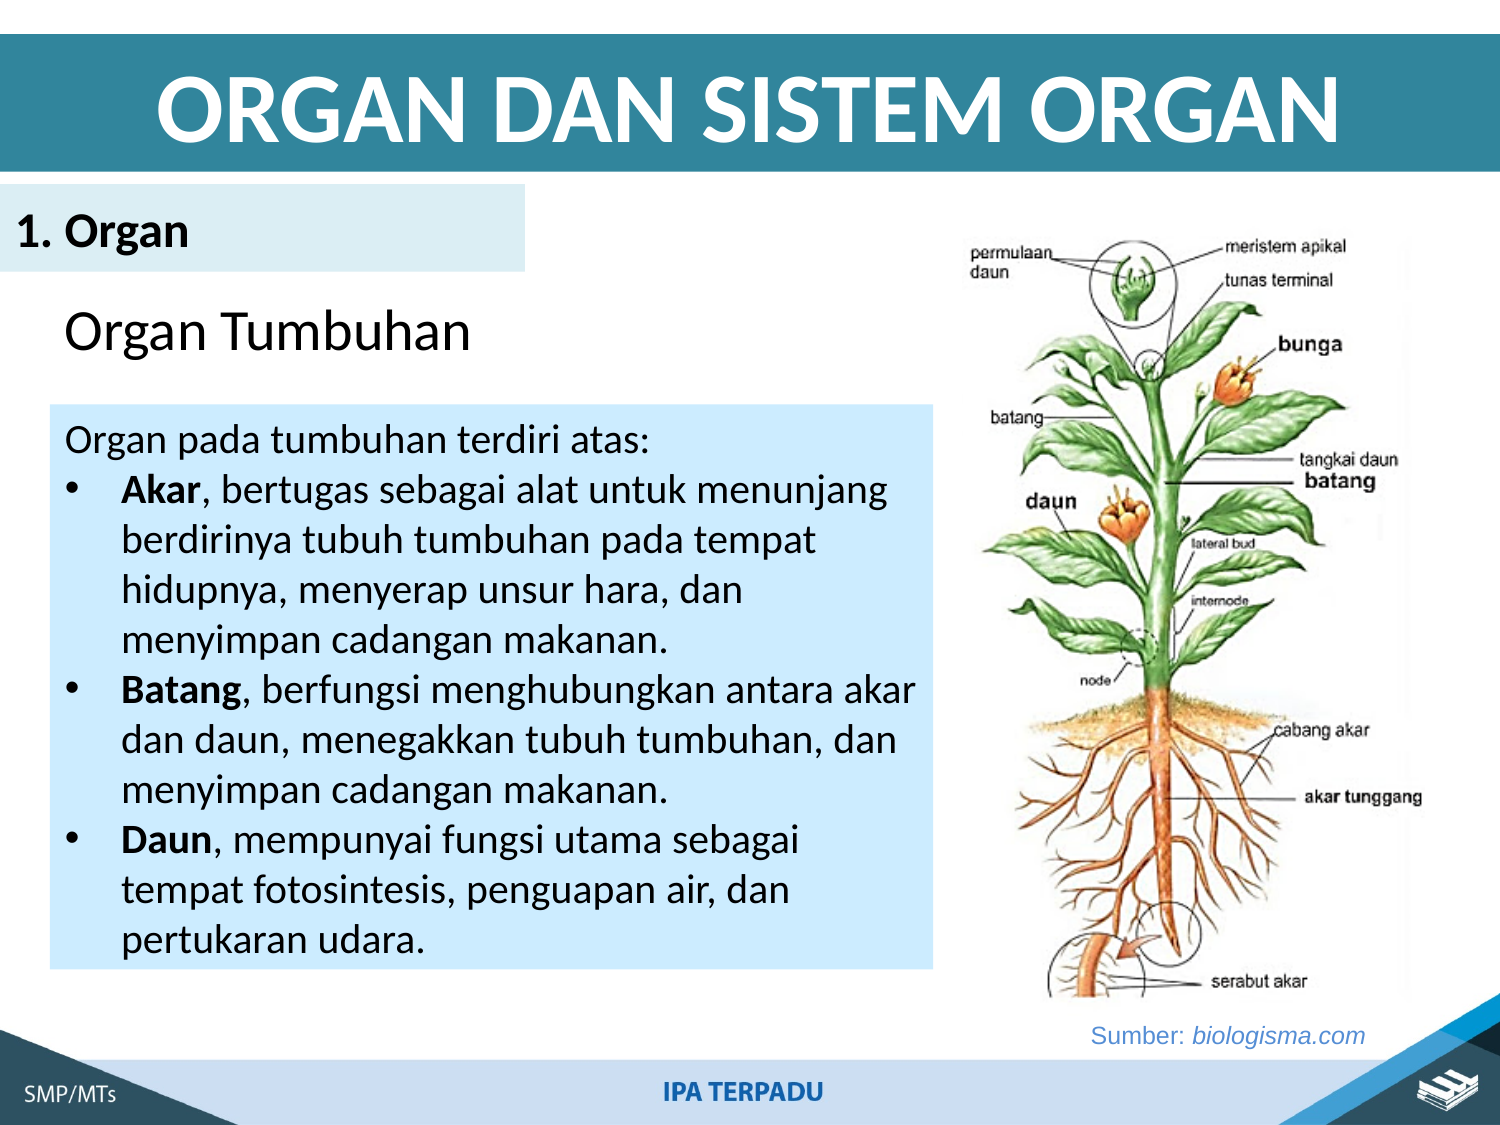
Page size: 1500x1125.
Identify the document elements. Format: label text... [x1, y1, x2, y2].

picture [0, 224, 1500, 1125]
text_box Organ Tumbuhan [49, 284, 638, 369]
text_box 1. Organ [0, 182, 527, 274]
text_box ORGAN DAN SISTEM ORGAN [0, 32, 1500, 174]
text_box Sumber: biologisma.com [1075, 1026, 1382, 1058]
text_box Organ pada tumbuhan terdiri atas: Akar, bertugas sebagai alat untuk menunjang berdirinya tubuh tumbuhan pada tempat hidupnya, menyerap unsur hara, dan menyimpan cadangan makanan. Batang, berfungsi menghubungkan antara akar dan daun, menegakkan tubuh tumbuhan, dan menyimpan cadangan makanan. Daun, mempunyai fungsi utama sebagai tempat fotosintesis, penguapan air, dan pertukaran udara. [49, 404, 934, 970]
